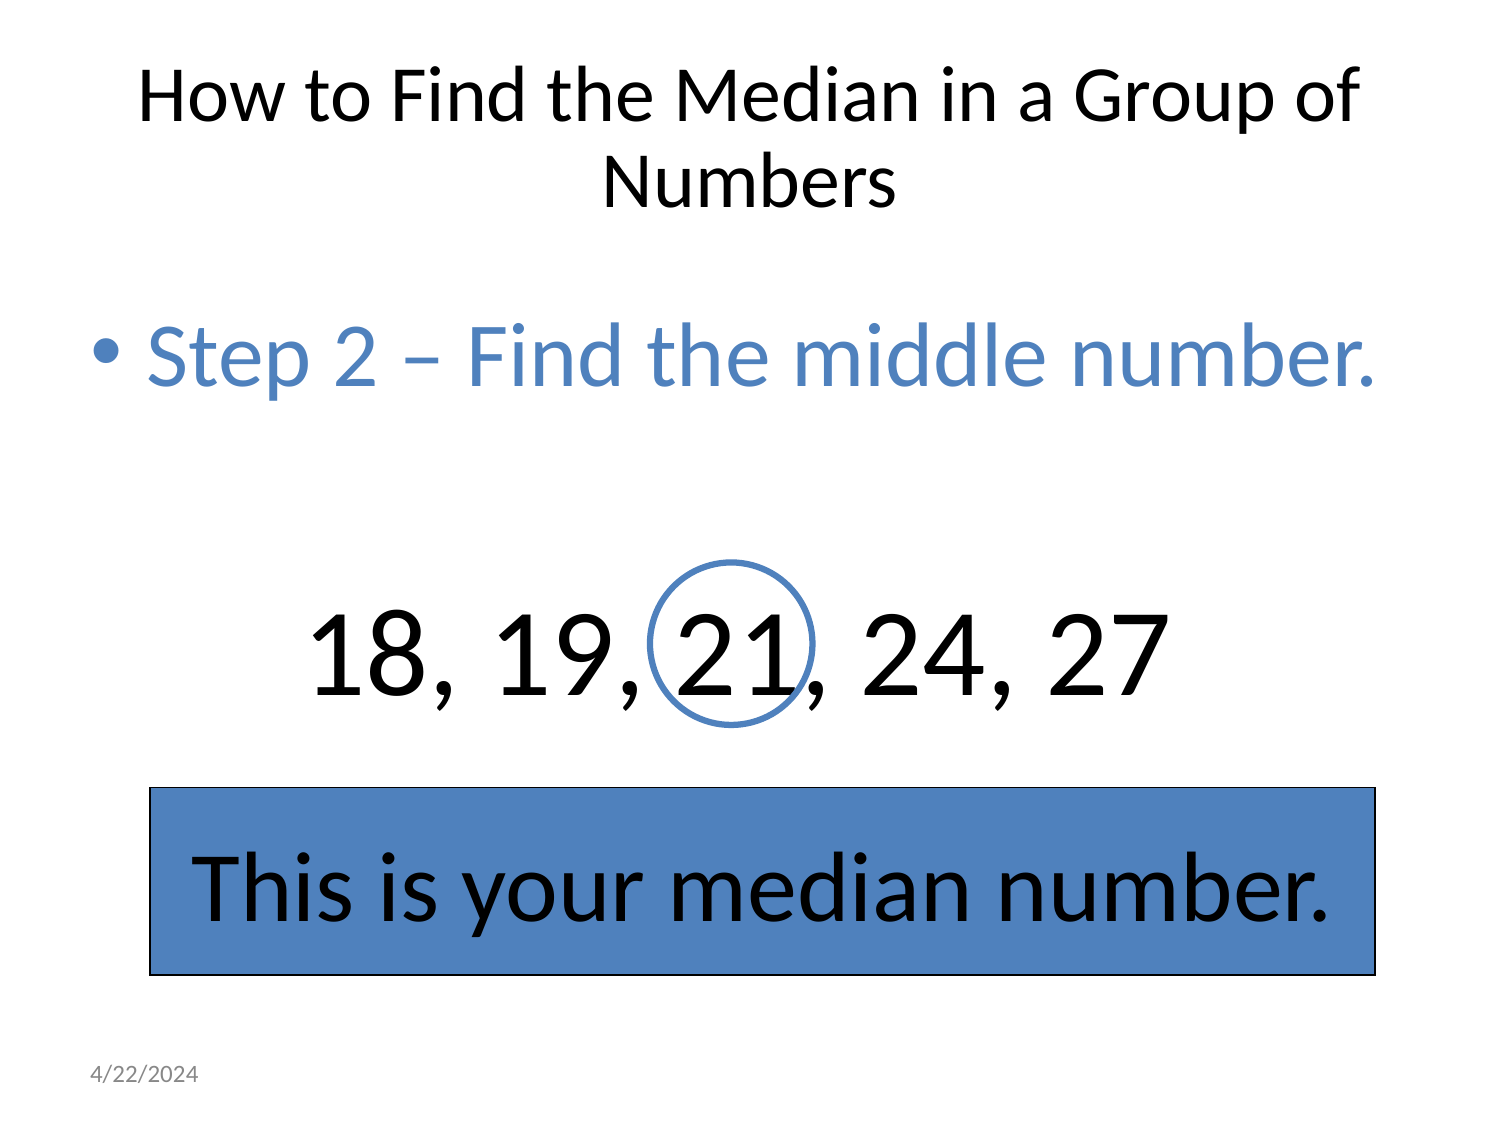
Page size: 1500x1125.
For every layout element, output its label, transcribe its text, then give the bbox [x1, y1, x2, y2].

text_box This is your median number. [150, 787, 1375, 975]
title How to Find the Median in a Group of Numbers [75, 45, 1425, 233]
list Step 2 – Find the middle number. [75, 287, 1413, 525]
text_box 18, 19, 21, 24, 27 [287, 562, 1193, 728]
text_box [649, 562, 813, 725]
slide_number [75, 1042, 425, 1103]
